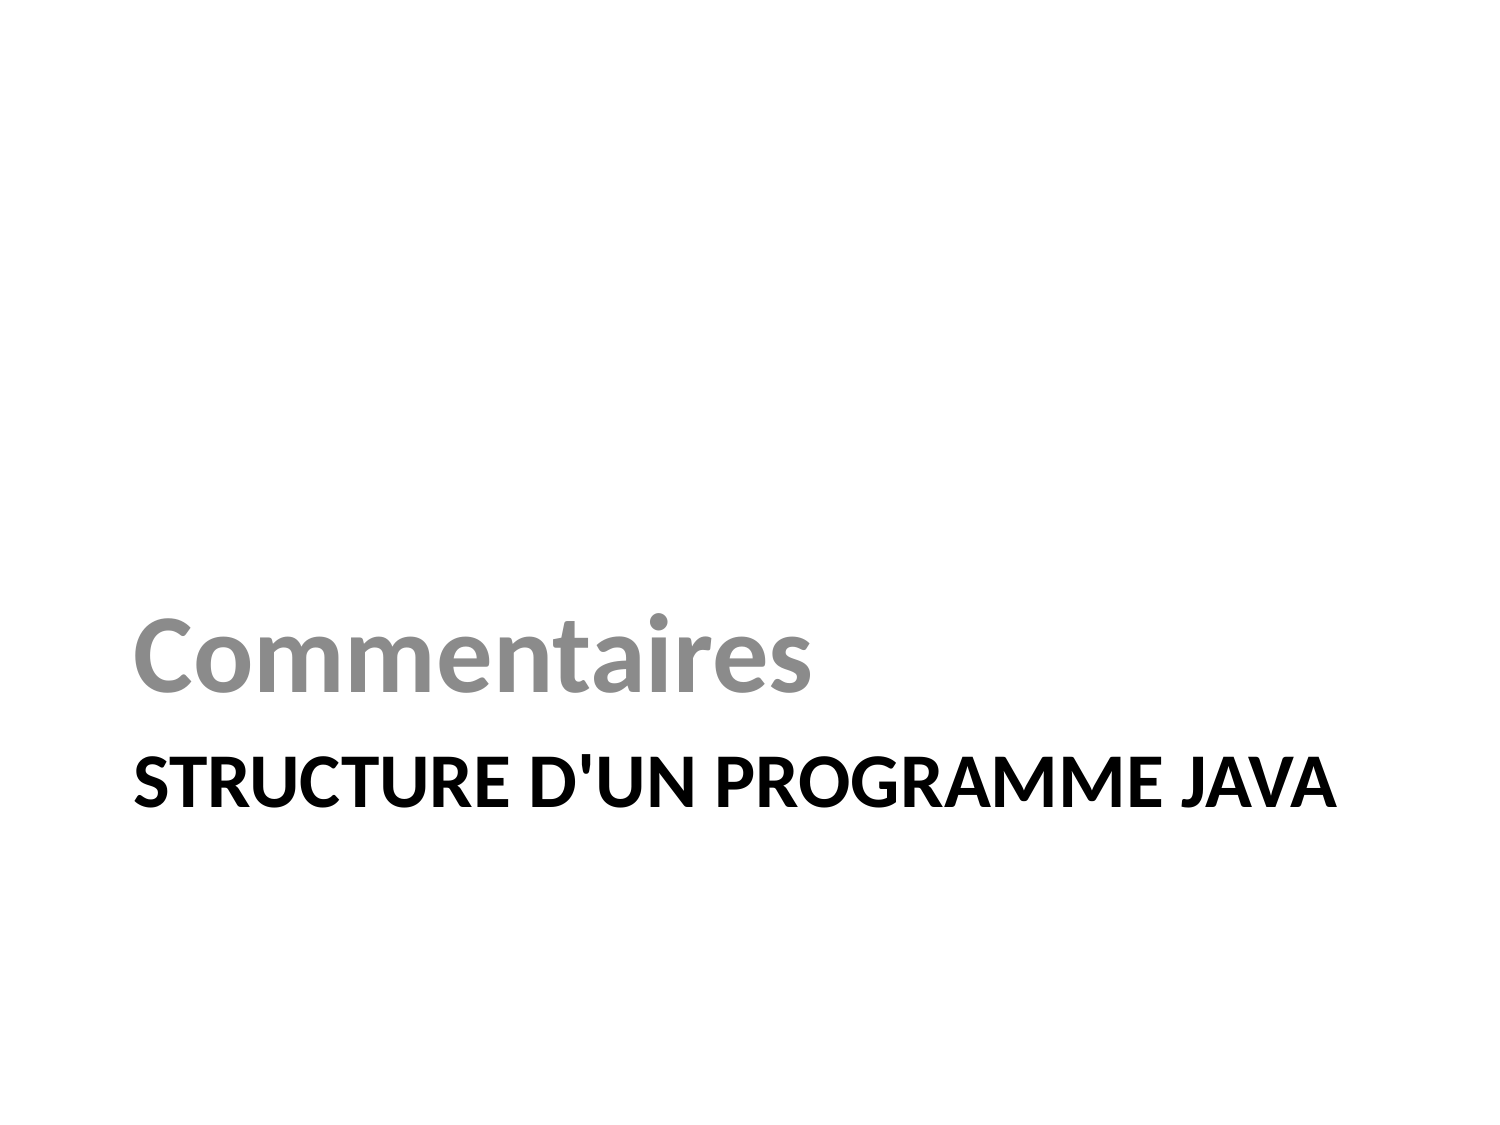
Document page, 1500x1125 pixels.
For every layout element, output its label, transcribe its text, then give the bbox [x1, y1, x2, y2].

title Structure d'un programme Java [118, 723, 1394, 947]
list Commentaires [118, 476, 1394, 723]
